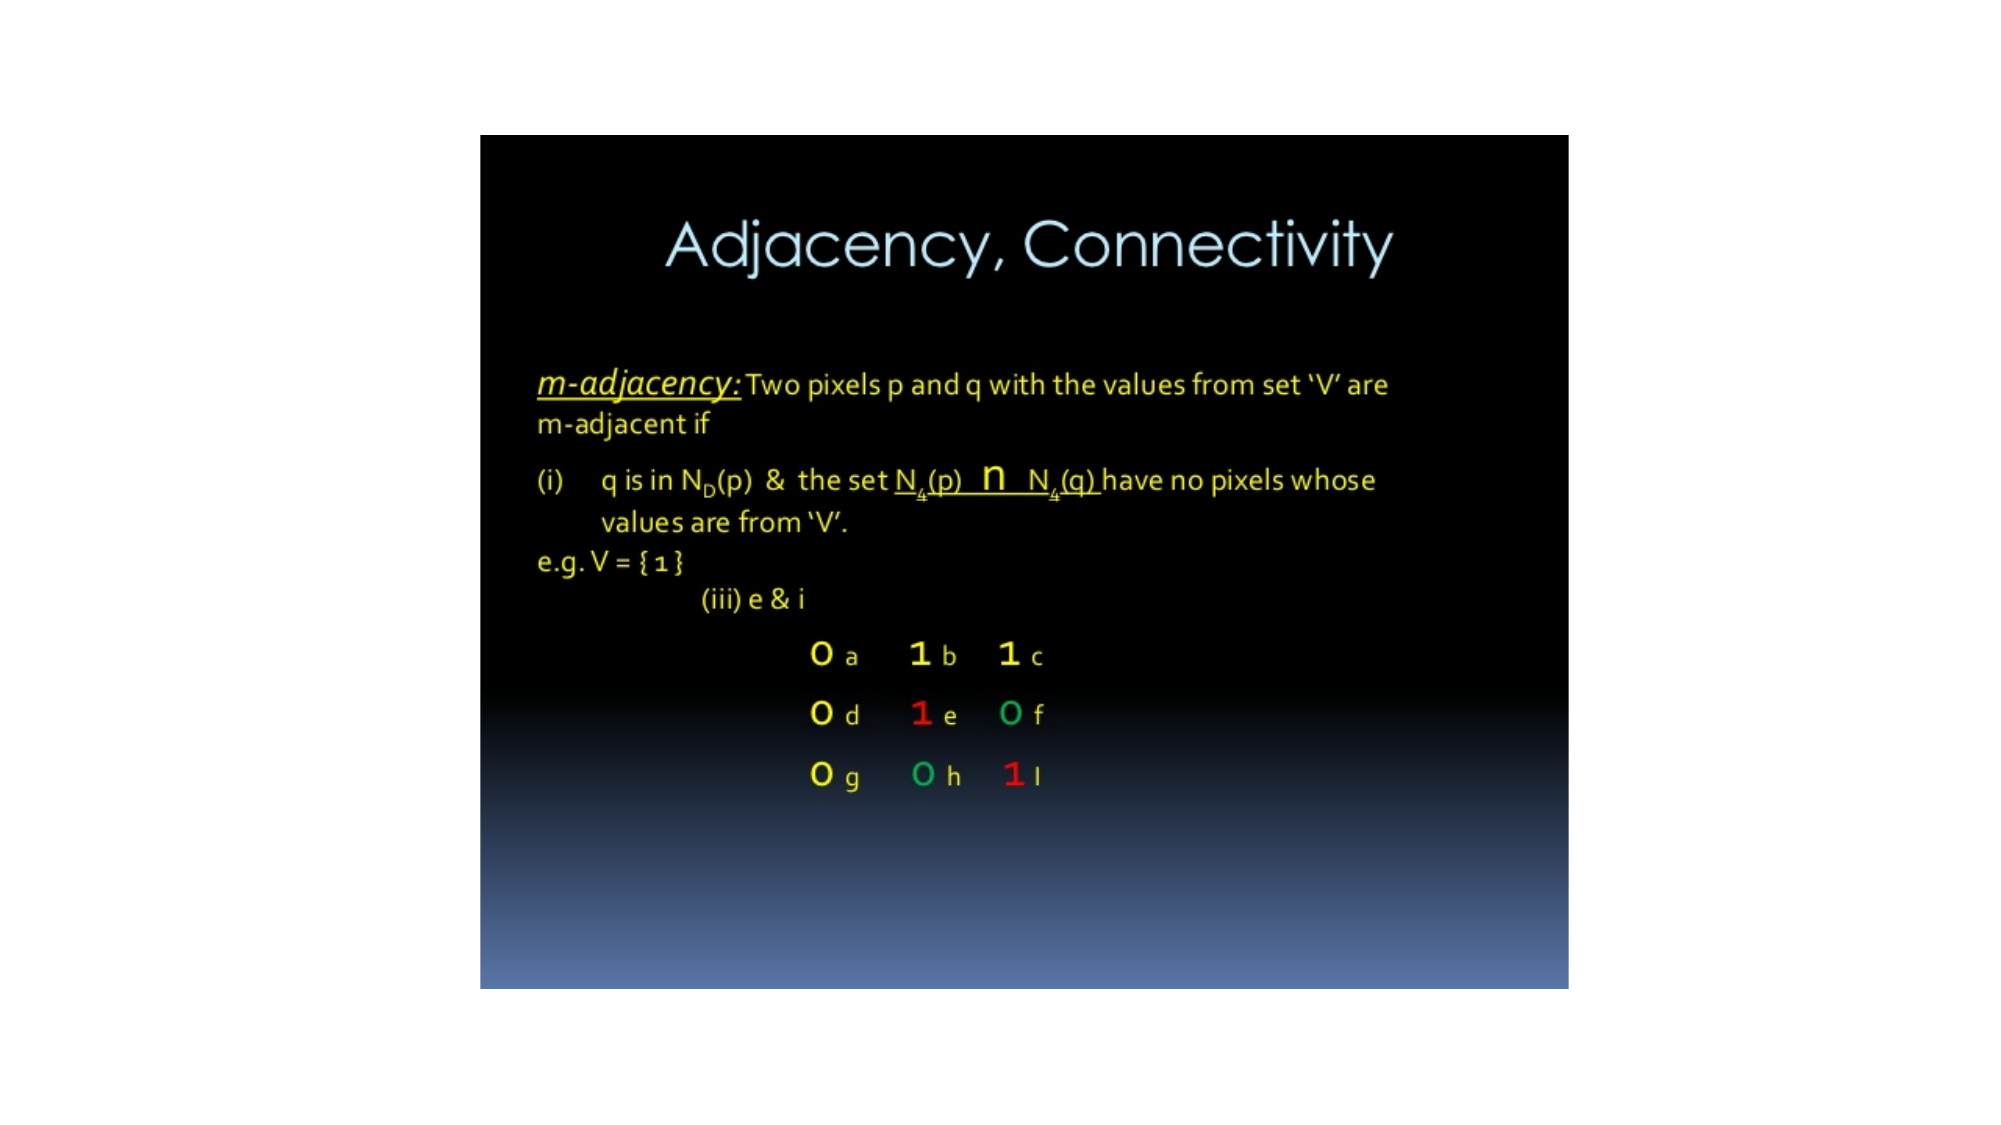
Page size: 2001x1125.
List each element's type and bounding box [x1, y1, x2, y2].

picture [480, 135, 1569, 989]
